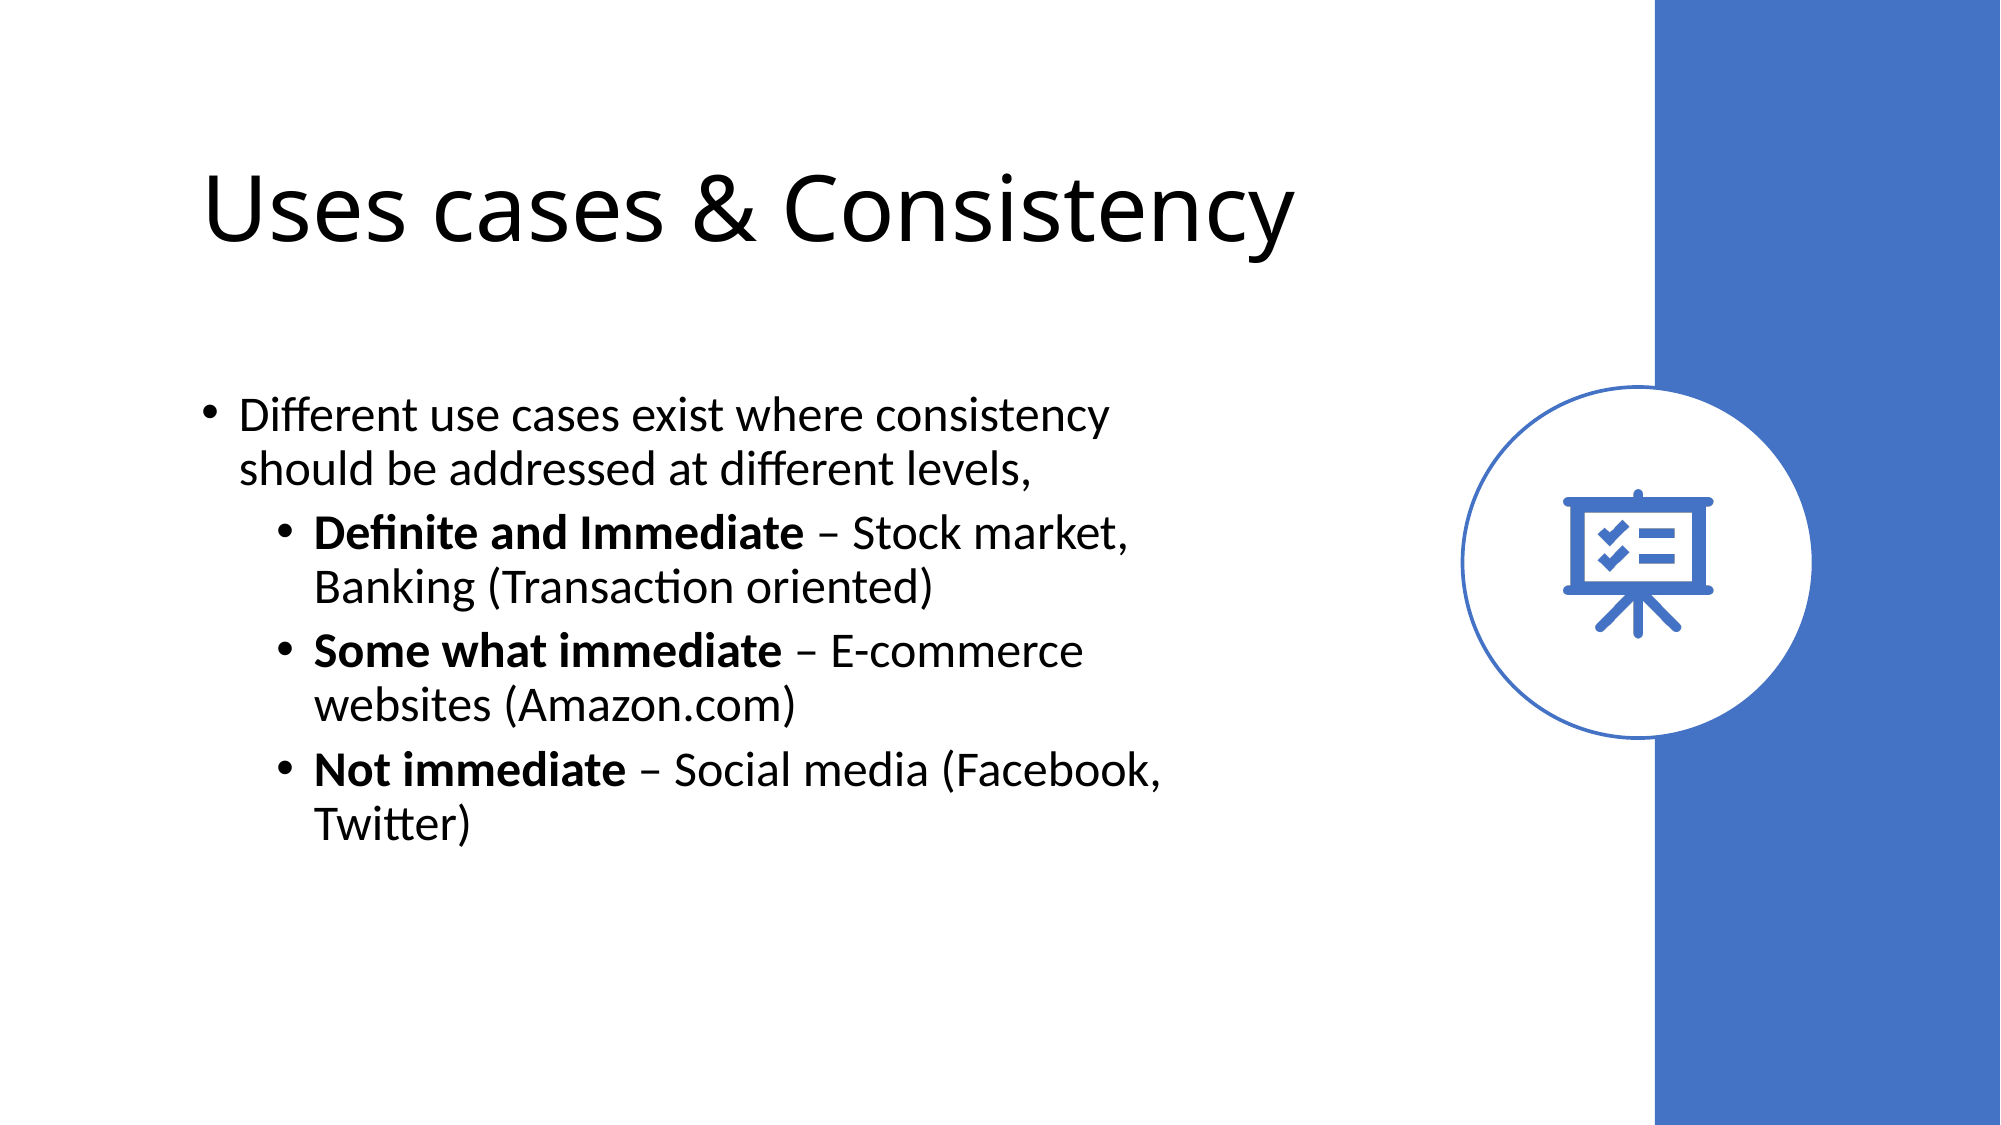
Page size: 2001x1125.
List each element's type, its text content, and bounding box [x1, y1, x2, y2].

list Different use cases exist where consistency should be addressed at different levels, Definite and Immediate – Stock market, Banking (Transaction oriented) Some what immediate – E-commerce websites (Amazon.com) Not immediate – Social media (Facebook, Twitter) [186, 373, 1248, 940]
title Uses cases & Consistency [186, 102, 1413, 321]
text_box [1461, 385, 1815, 740]
picture [1544, 468, 1732, 657]
text_box [1654, 0, 2000, 1125]
